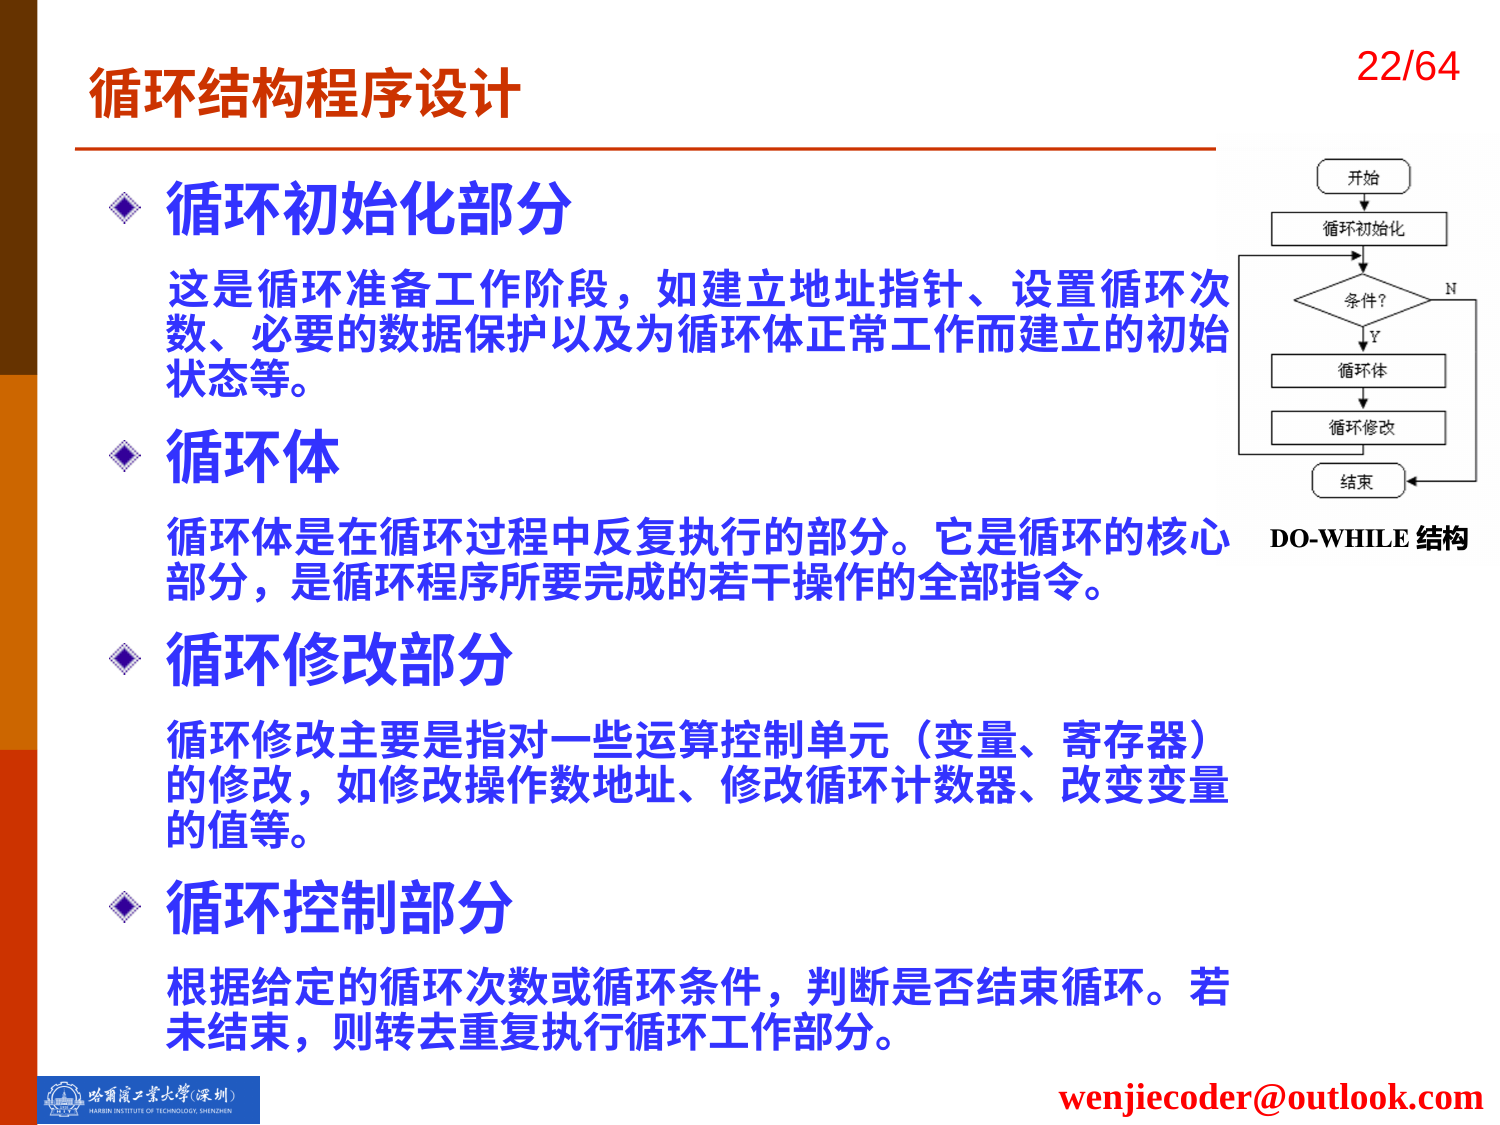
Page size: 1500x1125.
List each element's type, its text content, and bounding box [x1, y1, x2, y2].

picture [37, 1076, 260, 1124]
list 循环初始化部分 这是循环准备工作阶段，如建立地址指针、设置循环次数、必要的数据保护以及为循环体正常工作而建立的初始状态等。 循环体 循环体是在循环过程中反复执行的部分。它是循环的核心部分，是循环程序所要完成的若干操作的全部指令。 循环修改部分 循环修改主要是指对一些运算控制单元（变量、寄存器）的修改，如修改操作数地址、修改循环计数器、改变变量的值等。 循环控制部分 根据给定的循环次数或循环条件，判断是否结束循环。若未结束，则转去重复执行循环工作部分。 [94, 172, 1247, 1036]
picture [1216, 133, 1500, 566]
picture [109, 891, 141, 923]
picture [109, 192, 141, 224]
text_box 循环结构程序设计 [74, 52, 1123, 132]
picture [109, 643, 141, 675]
picture [109, 440, 141, 472]
